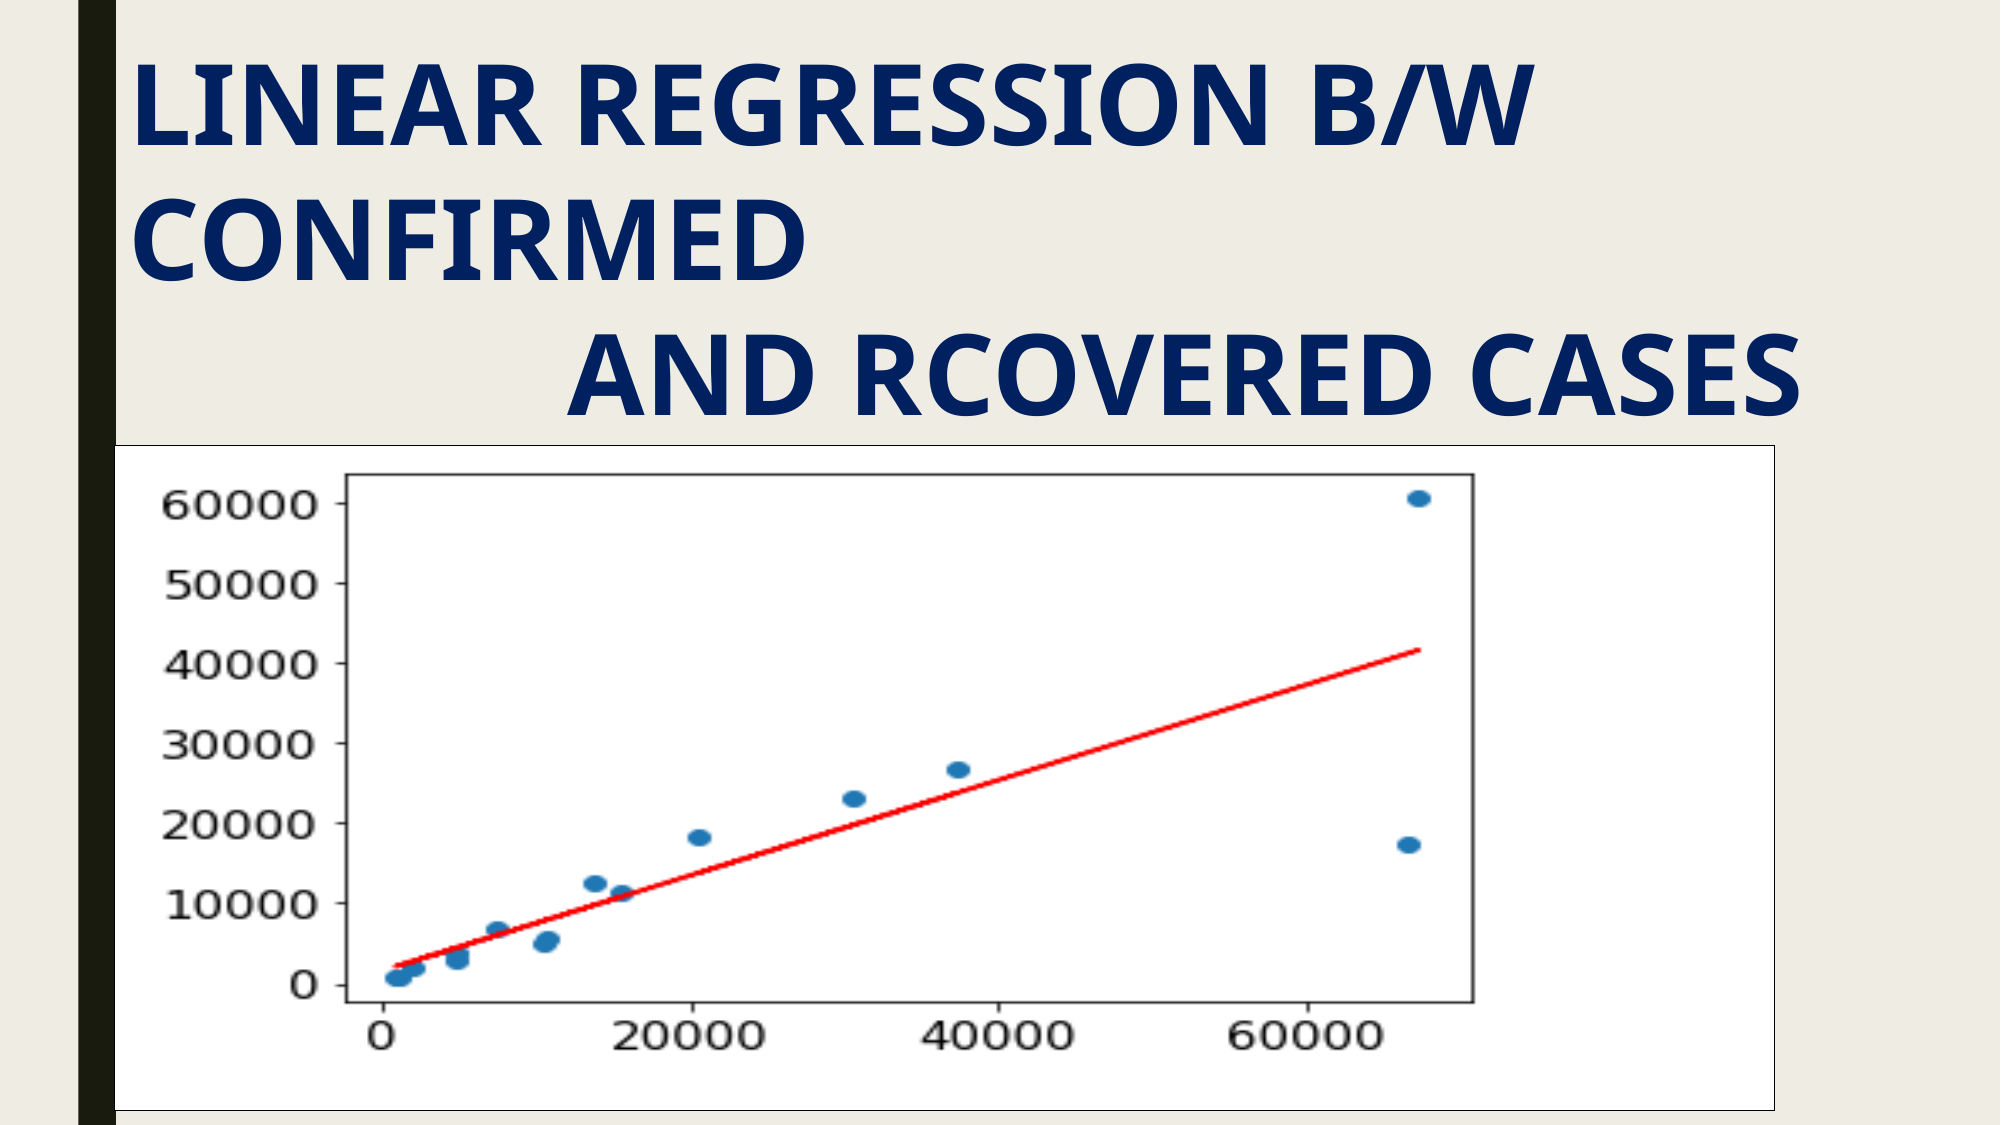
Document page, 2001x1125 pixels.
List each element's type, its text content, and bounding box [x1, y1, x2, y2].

picture [114, 445, 1775, 1111]
text_box LINEAR REGRESSION B/W CONFIRMED AND RCOVERED CASES [114, 25, 2000, 581]
